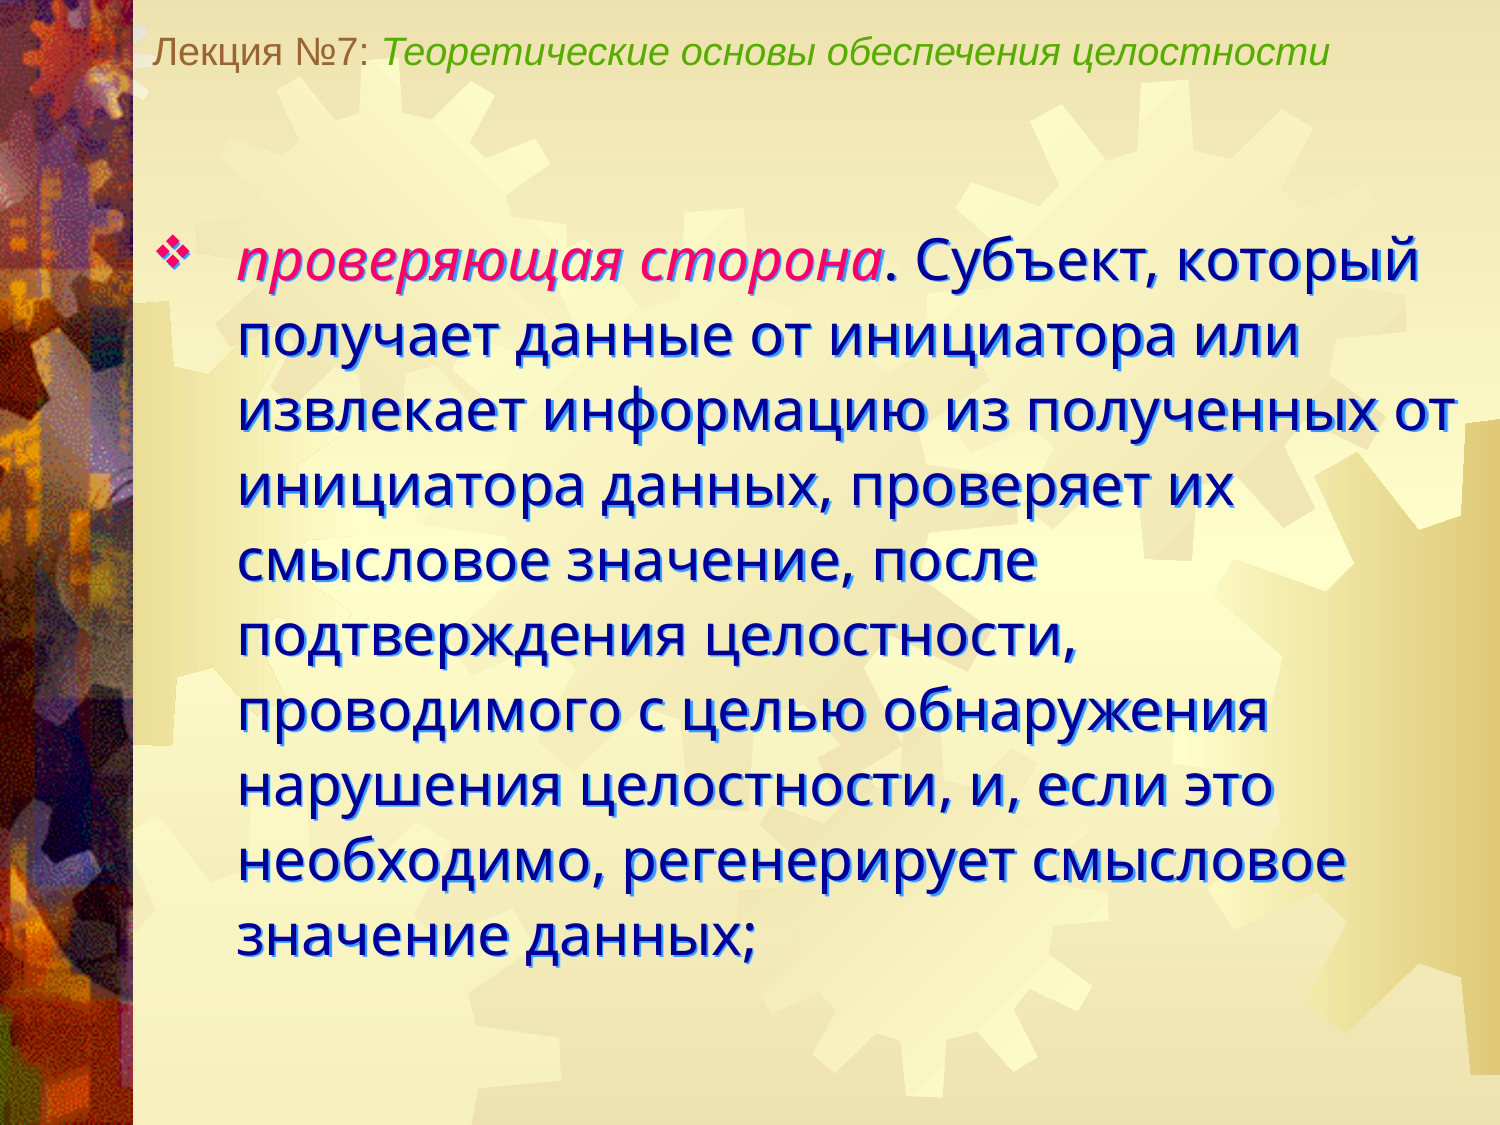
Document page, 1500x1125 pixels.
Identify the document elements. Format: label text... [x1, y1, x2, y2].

picture [0, 0, 133, 1125]
text_box Лекция №7: Теоретические основы обеспечения целостности [130, 31, 1500, 74]
text_box проверяющая сторона. Субъект, который получает данные от инициатора или извлекает информацию из полученных от инициатора данных, проверяет их смысловое значение, после подтверждения целостности, проводимого с целью обнаружения нарушения целостности, и, если это необходимо, регенерирует смысловое значение данных; [152, 217, 1465, 968]
